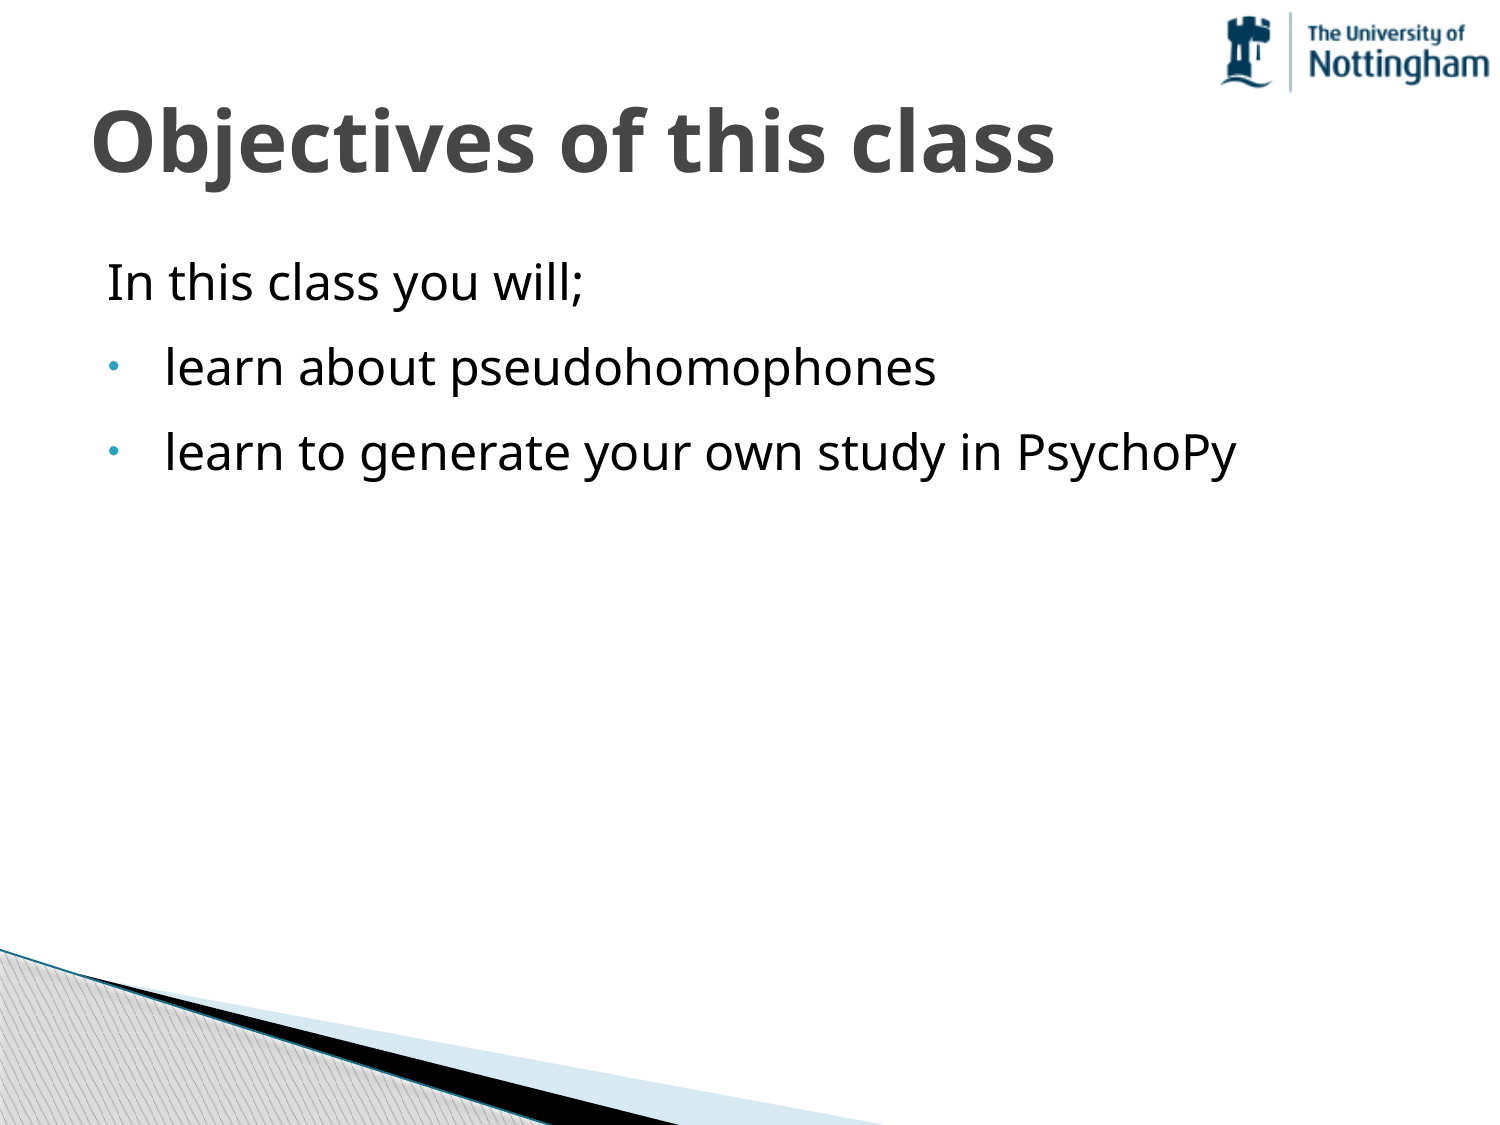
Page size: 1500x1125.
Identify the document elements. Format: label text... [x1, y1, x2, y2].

list In this class you will; learn about pseudohomophones learn to generate your own study in PsychoPy [74, 242, 1426, 986]
title Objectives of this class [75, 45, 1425, 233]
picture [1219, 11, 1490, 93]
